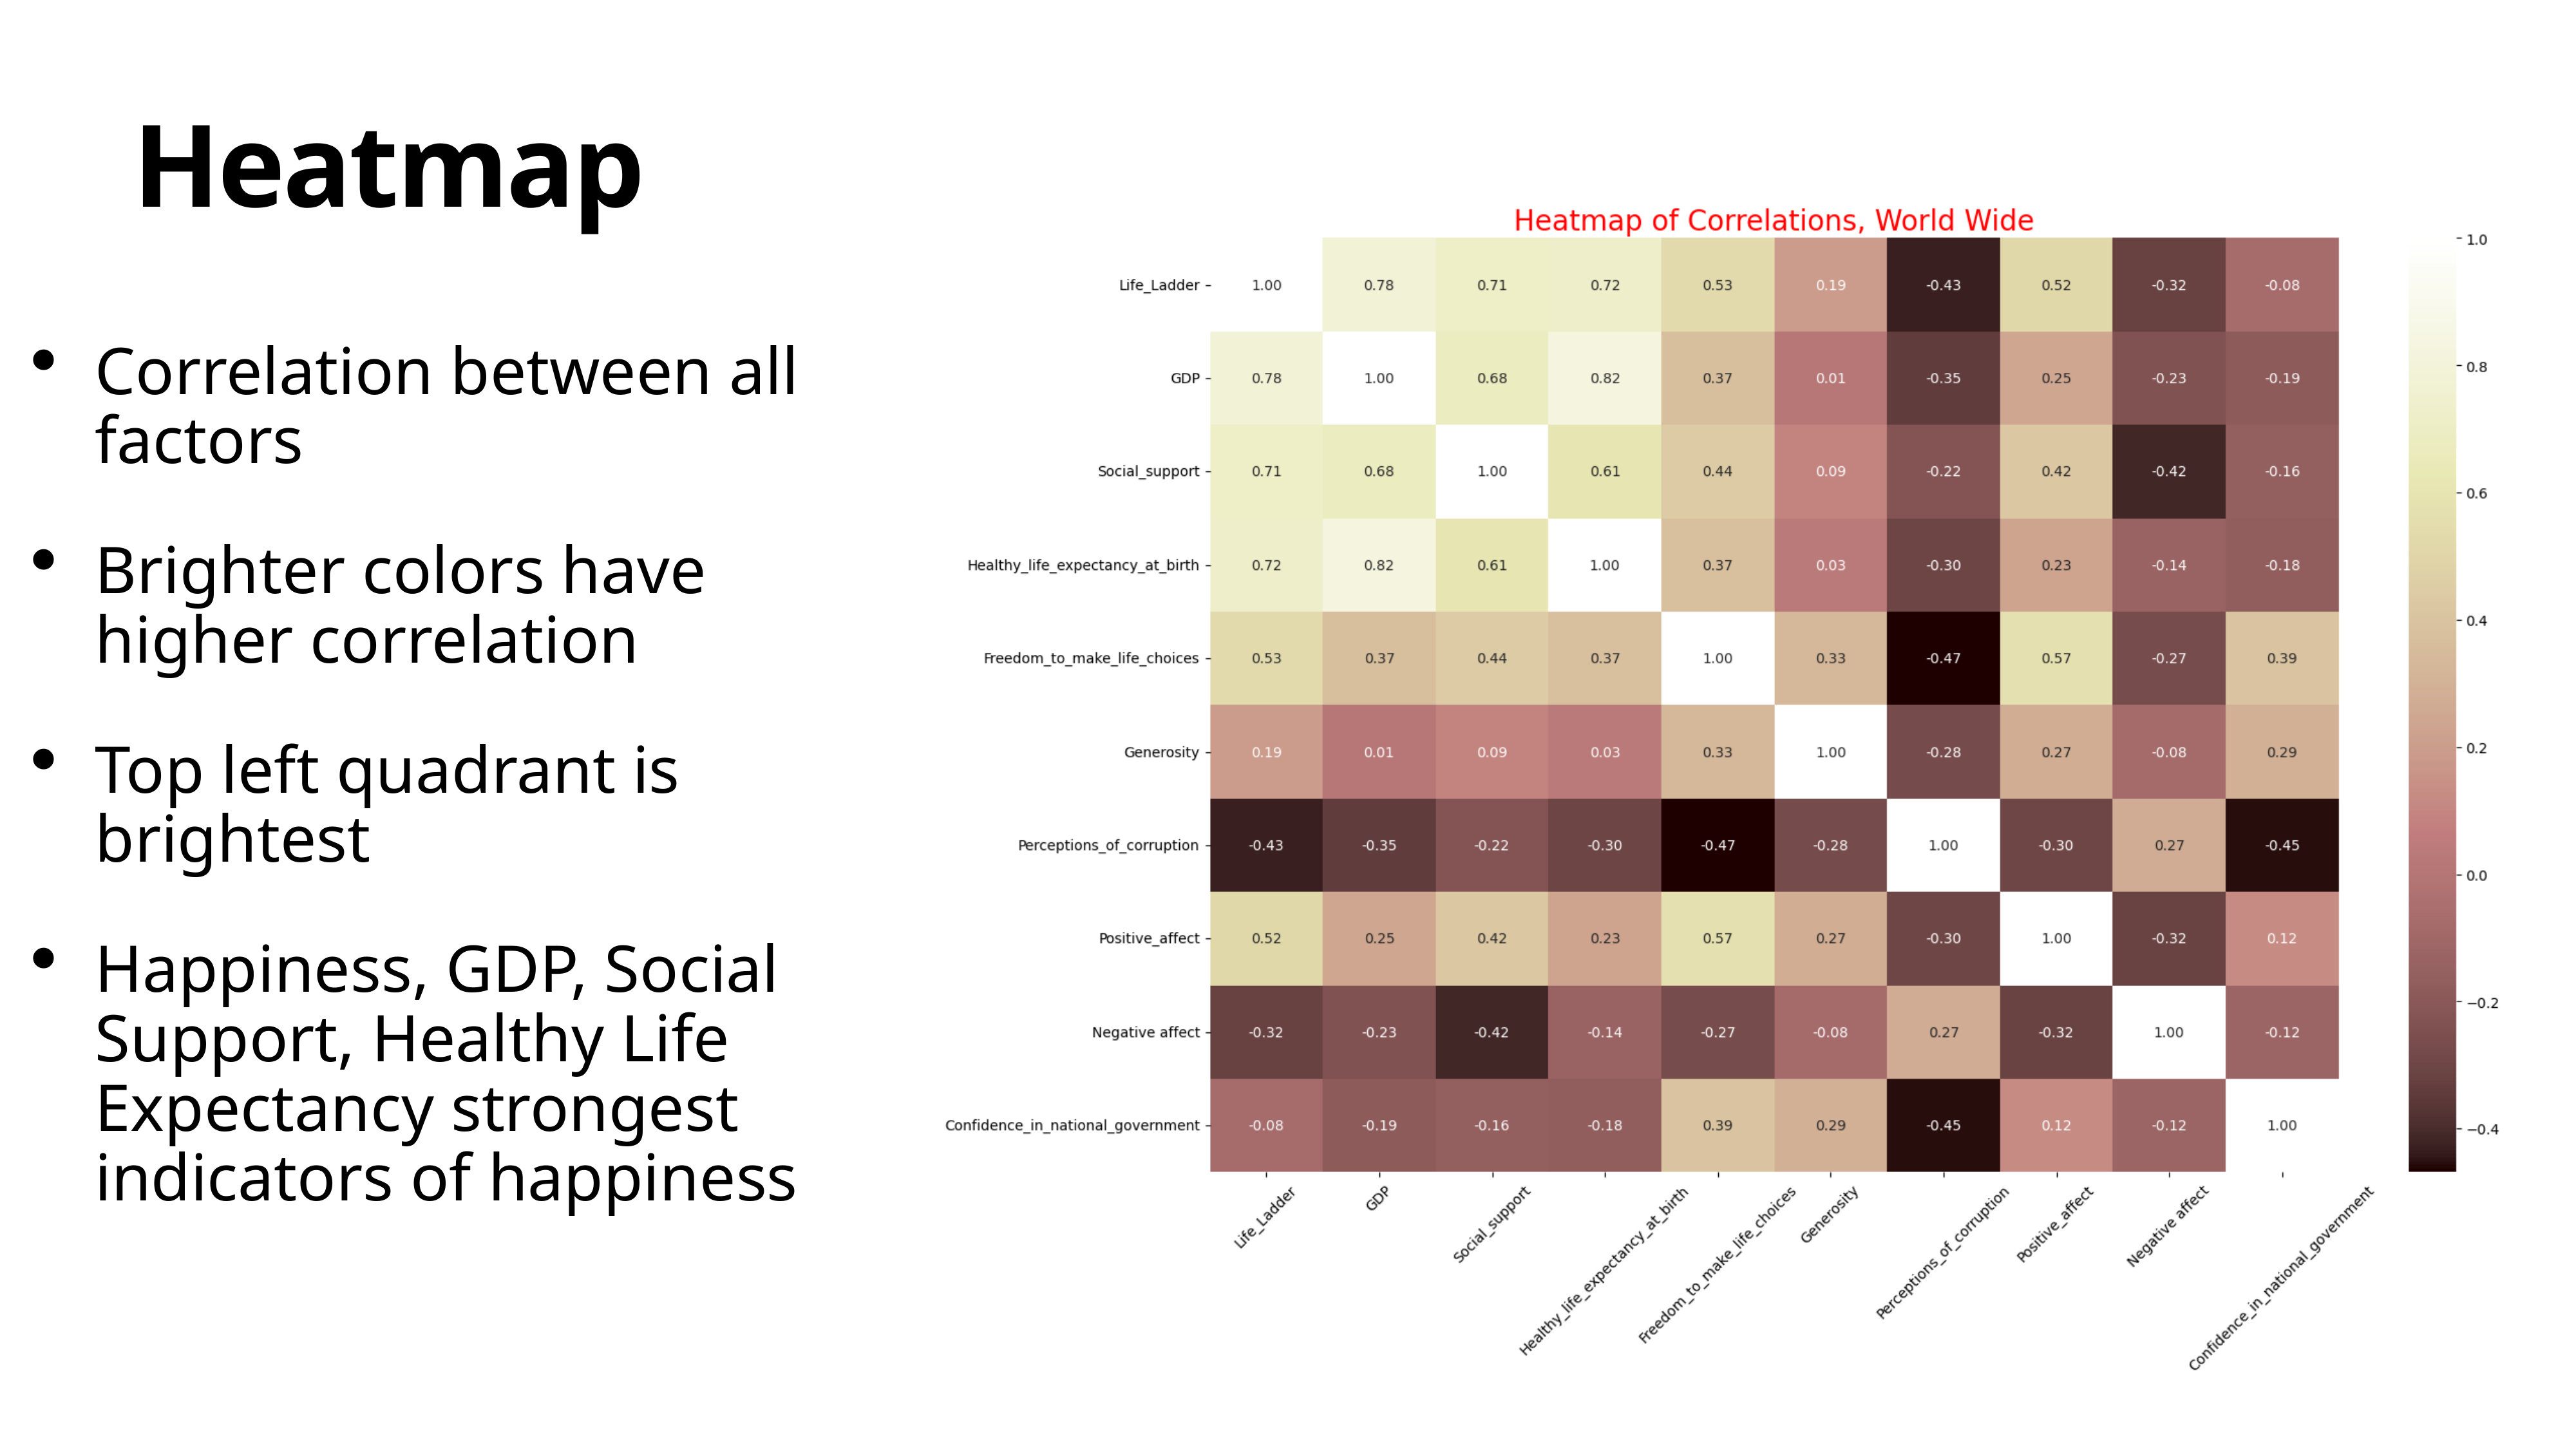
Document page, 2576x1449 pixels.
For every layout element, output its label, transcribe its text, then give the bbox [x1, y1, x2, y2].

picture [934, 198, 2509, 1383]
title Heatmap [127, 113, 2449, 266]
list Correlation between all factors Brighter colors have higher correlation Top left quadrant is brightest Happiness, GDP, Social Support, Healthy Life Expectancy strongest indicators of happiness [24, 332, 885, 1283]
